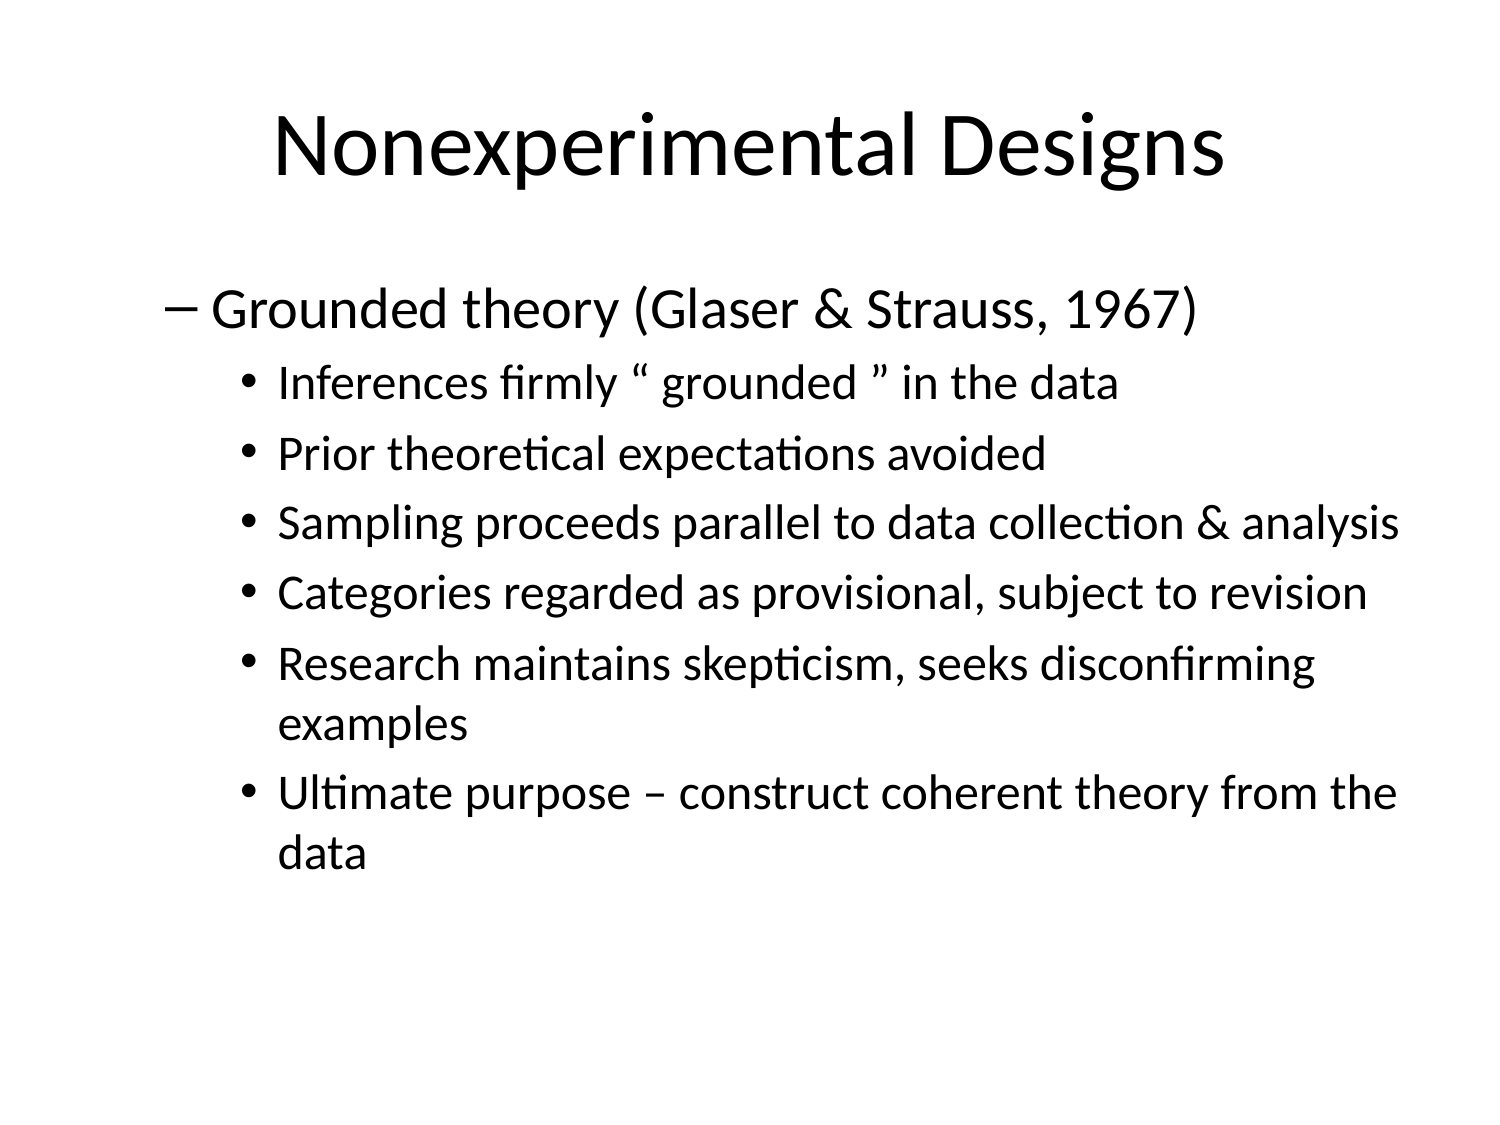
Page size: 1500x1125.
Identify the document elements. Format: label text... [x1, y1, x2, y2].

title Nonexperimental Designs [75, 45, 1425, 233]
list Grounded theory (Glaser & Strauss, 1967) Inferences firmly “ grounded ” in the data Prior theoretical expectations avoided Sampling proceeds parallel to data collection & analysis Categories regarded as provisional, subject to revision Research maintains skepticism, seeks disconfirming examples Ultimate purpose – construct coherent theory from the data [75, 262, 1425, 1005]
